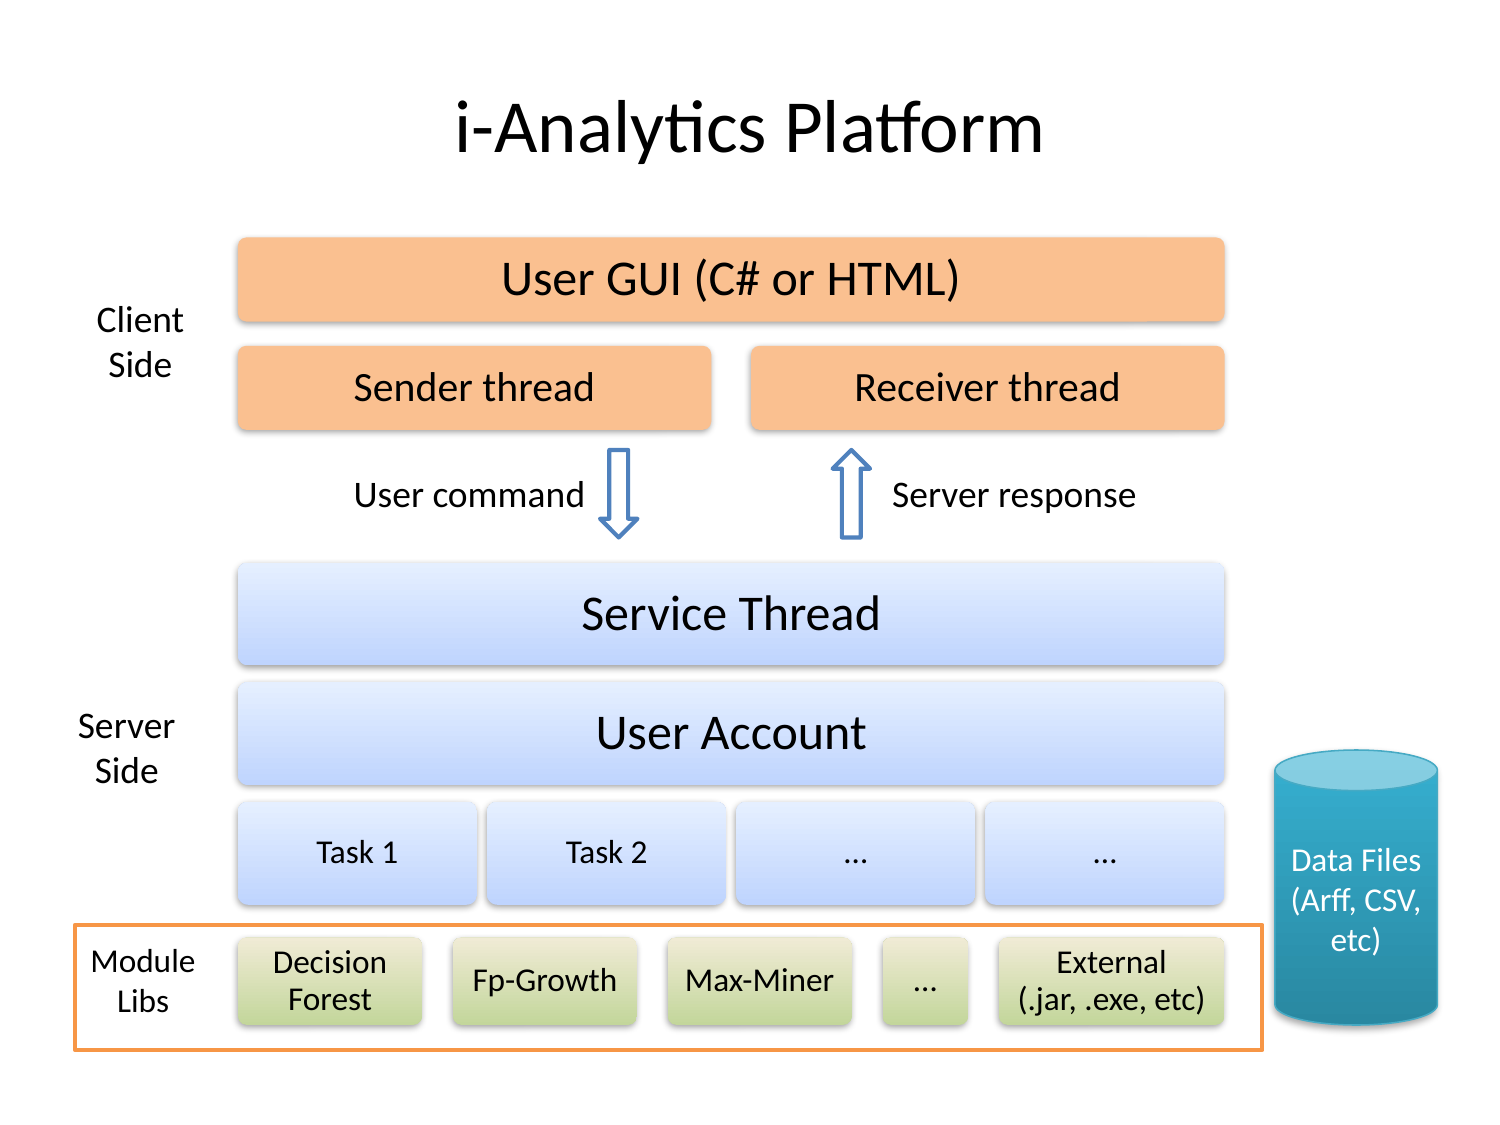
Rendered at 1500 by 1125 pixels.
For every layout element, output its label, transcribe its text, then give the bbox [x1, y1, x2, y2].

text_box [237, 237, 1226, 431]
text_box [601, 447, 640, 540]
title i-Analytics Platform [75, 45, 1425, 200]
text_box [237, 937, 1226, 1026]
text_box [830, 447, 872, 540]
text_box Client Side [81, 287, 199, 393]
text_box Server response [877, 462, 1152, 523]
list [237, 562, 1226, 906]
text_box Server Side [63, 693, 191, 799]
text_box User command [338, 462, 601, 523]
text_box Data Files (Arff, CSV, etc) [1274, 749, 1439, 1026]
text_box [73, 923, 1264, 1052]
